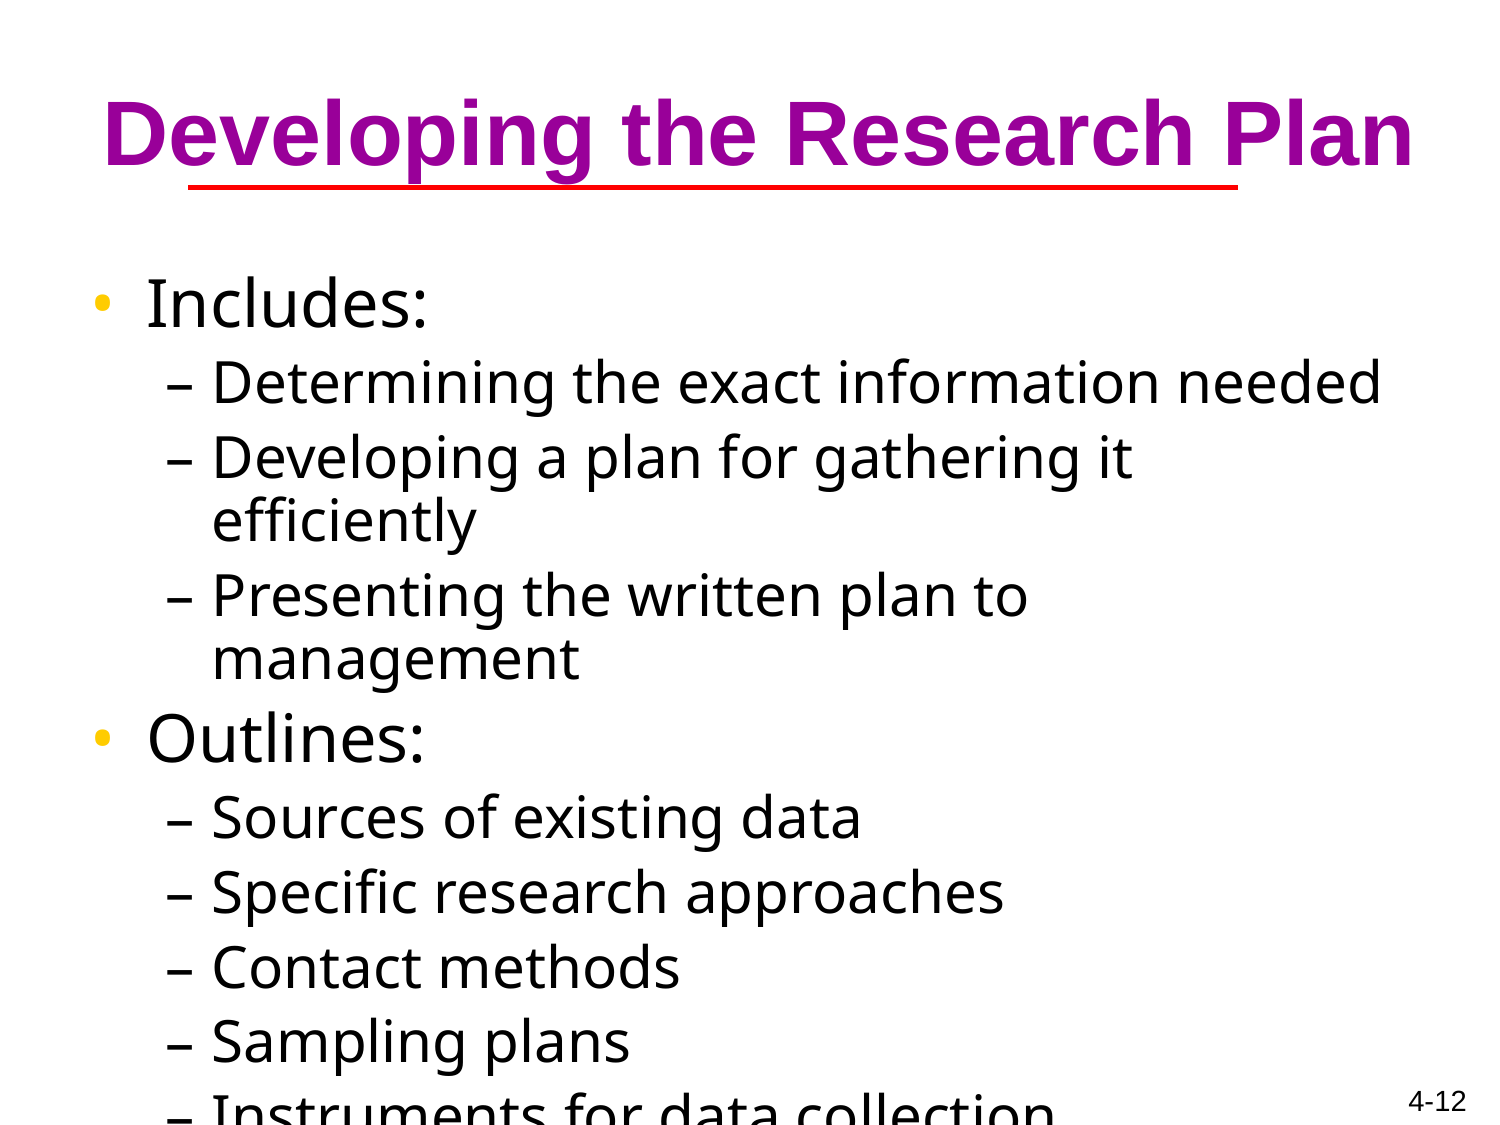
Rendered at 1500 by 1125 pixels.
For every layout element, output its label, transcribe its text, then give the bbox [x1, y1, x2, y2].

list Includes: Determining the exact information needed Developing a plan for gathering it efficiently Presenting the written plan to management Outlines: Sources of existing data Specific research approaches Contact methods Sampling plans Instruments for data collection [75, 262, 1425, 1125]
title Developing the Research Plan [87, 50, 1438, 208]
